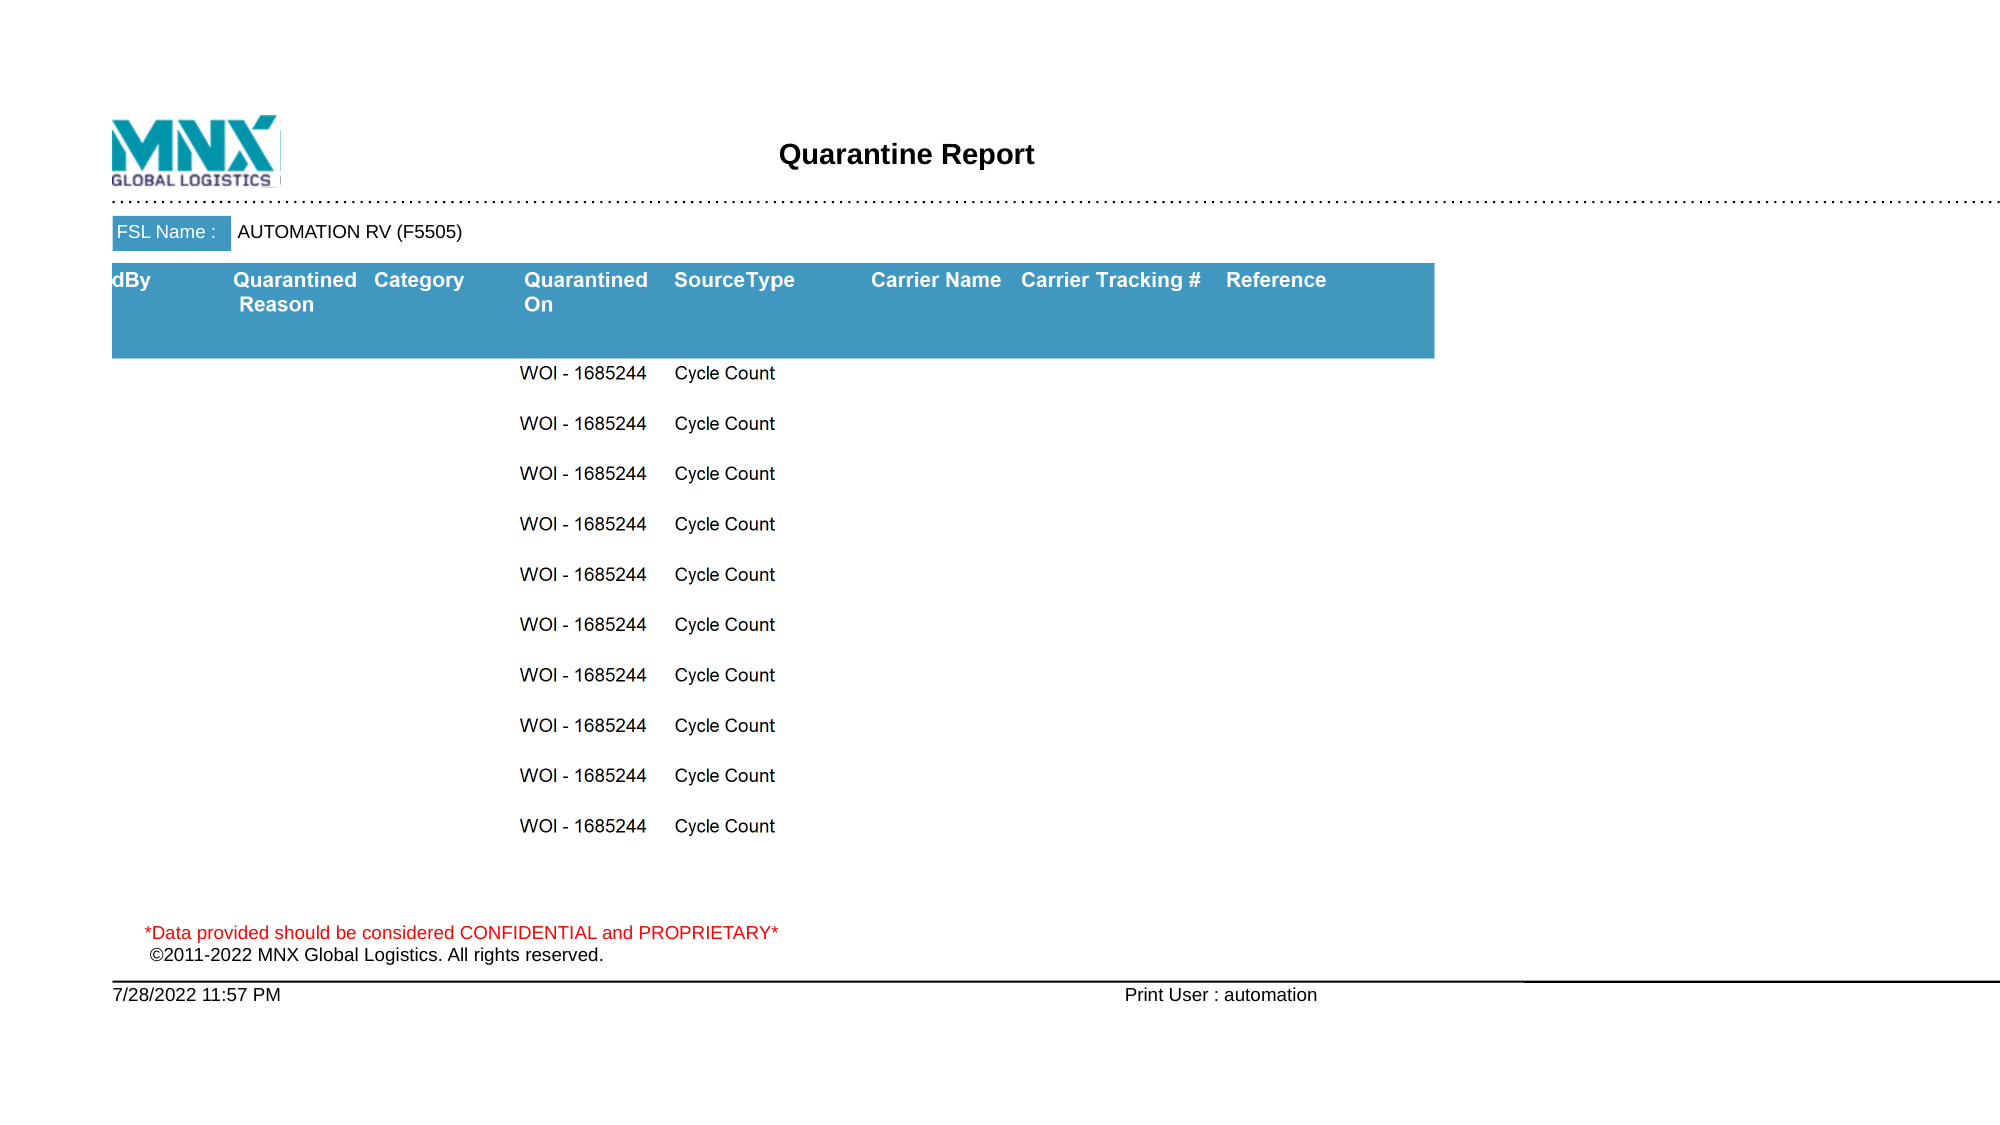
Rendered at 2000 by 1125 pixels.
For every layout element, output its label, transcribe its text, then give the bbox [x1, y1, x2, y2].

text_box ©2011-2022 MNX Global Logistics. All rights reserved. [144, 942, 1158, 964]
text_box AUTOMATION RV (F5505) [233, 215, 669, 252]
picture [112, 115, 323, 188]
picture [112, 263, 1435, 862]
text_box FSL Name : [112, 215, 232, 252]
text_box 7/28/2022 11:57 PM [112, 983, 343, 1013]
text_box *Data provided should be considered CONFIDENTIAL and PROPRIETARY* [144, 920, 1158, 942]
text_box Print User : automation [1055, 983, 1387, 1013]
text_box Quarantine Report [562, 131, 1252, 173]
